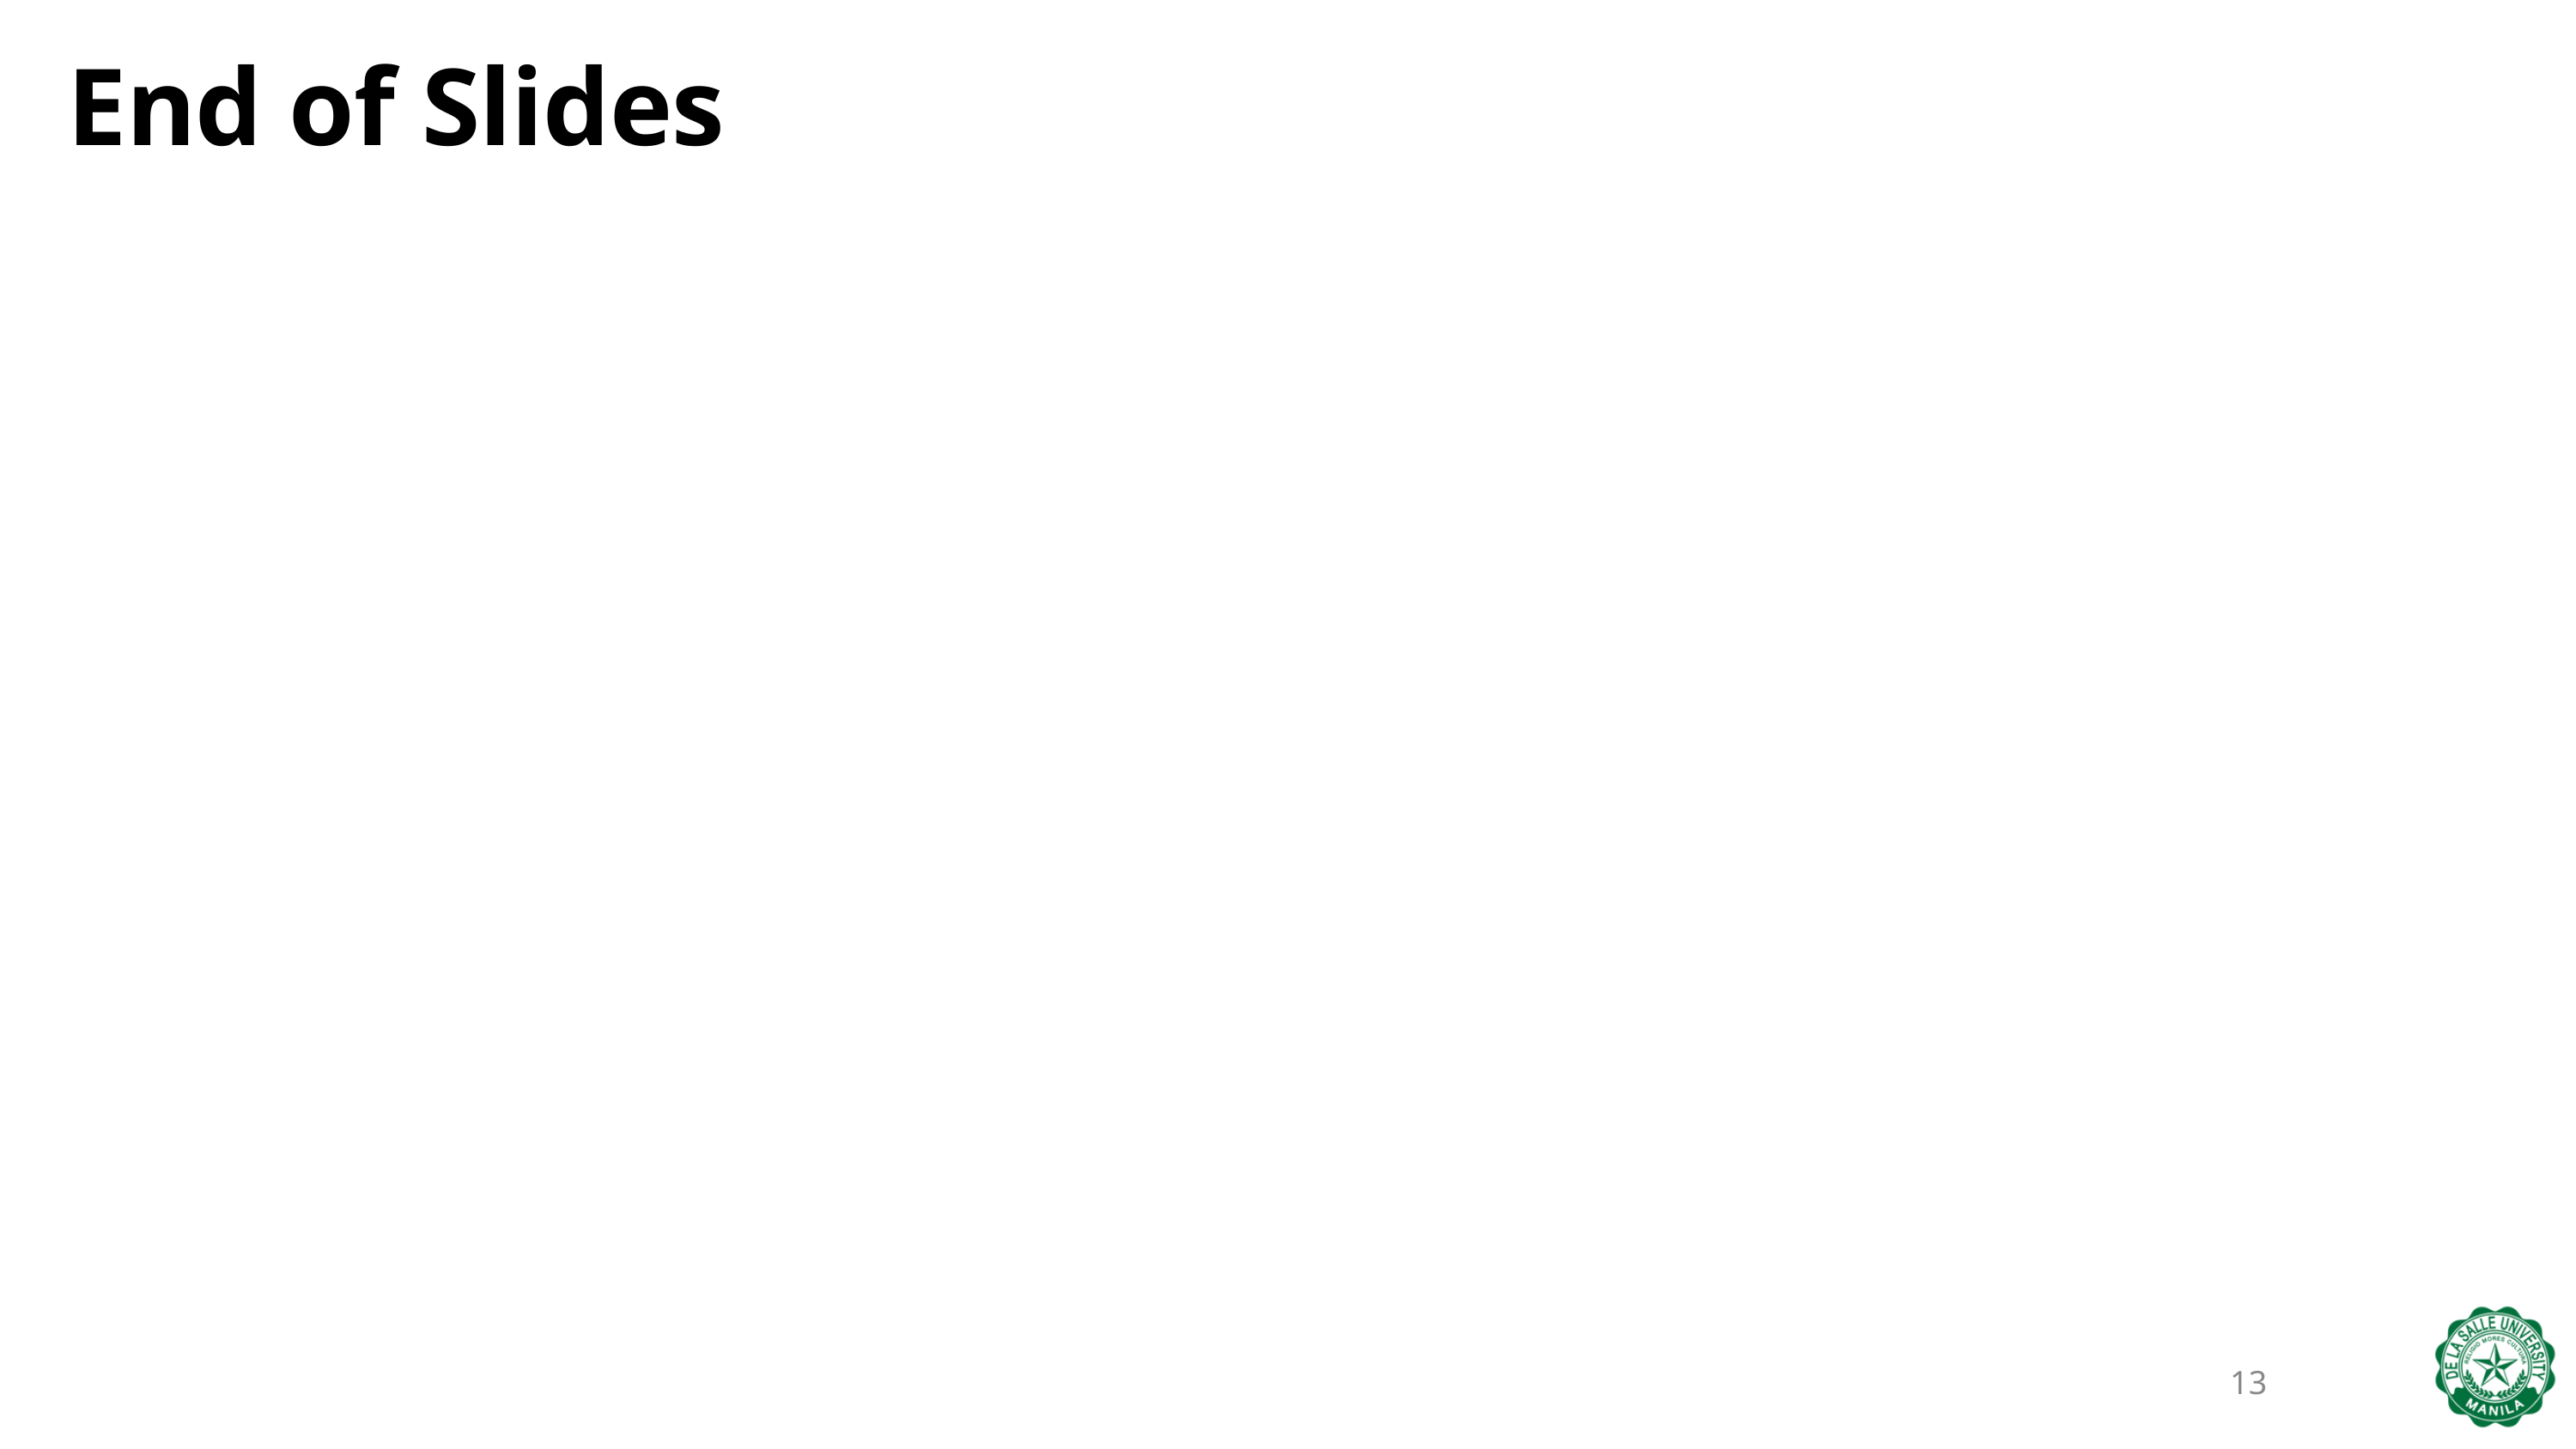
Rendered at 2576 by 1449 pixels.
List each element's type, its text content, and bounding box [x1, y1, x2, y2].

text_box 13 [1832, 1362, 2268, 1401]
text_box End of Slides [67, 52, 2290, 167]
text_box [2433, 1304, 2558, 1430]
